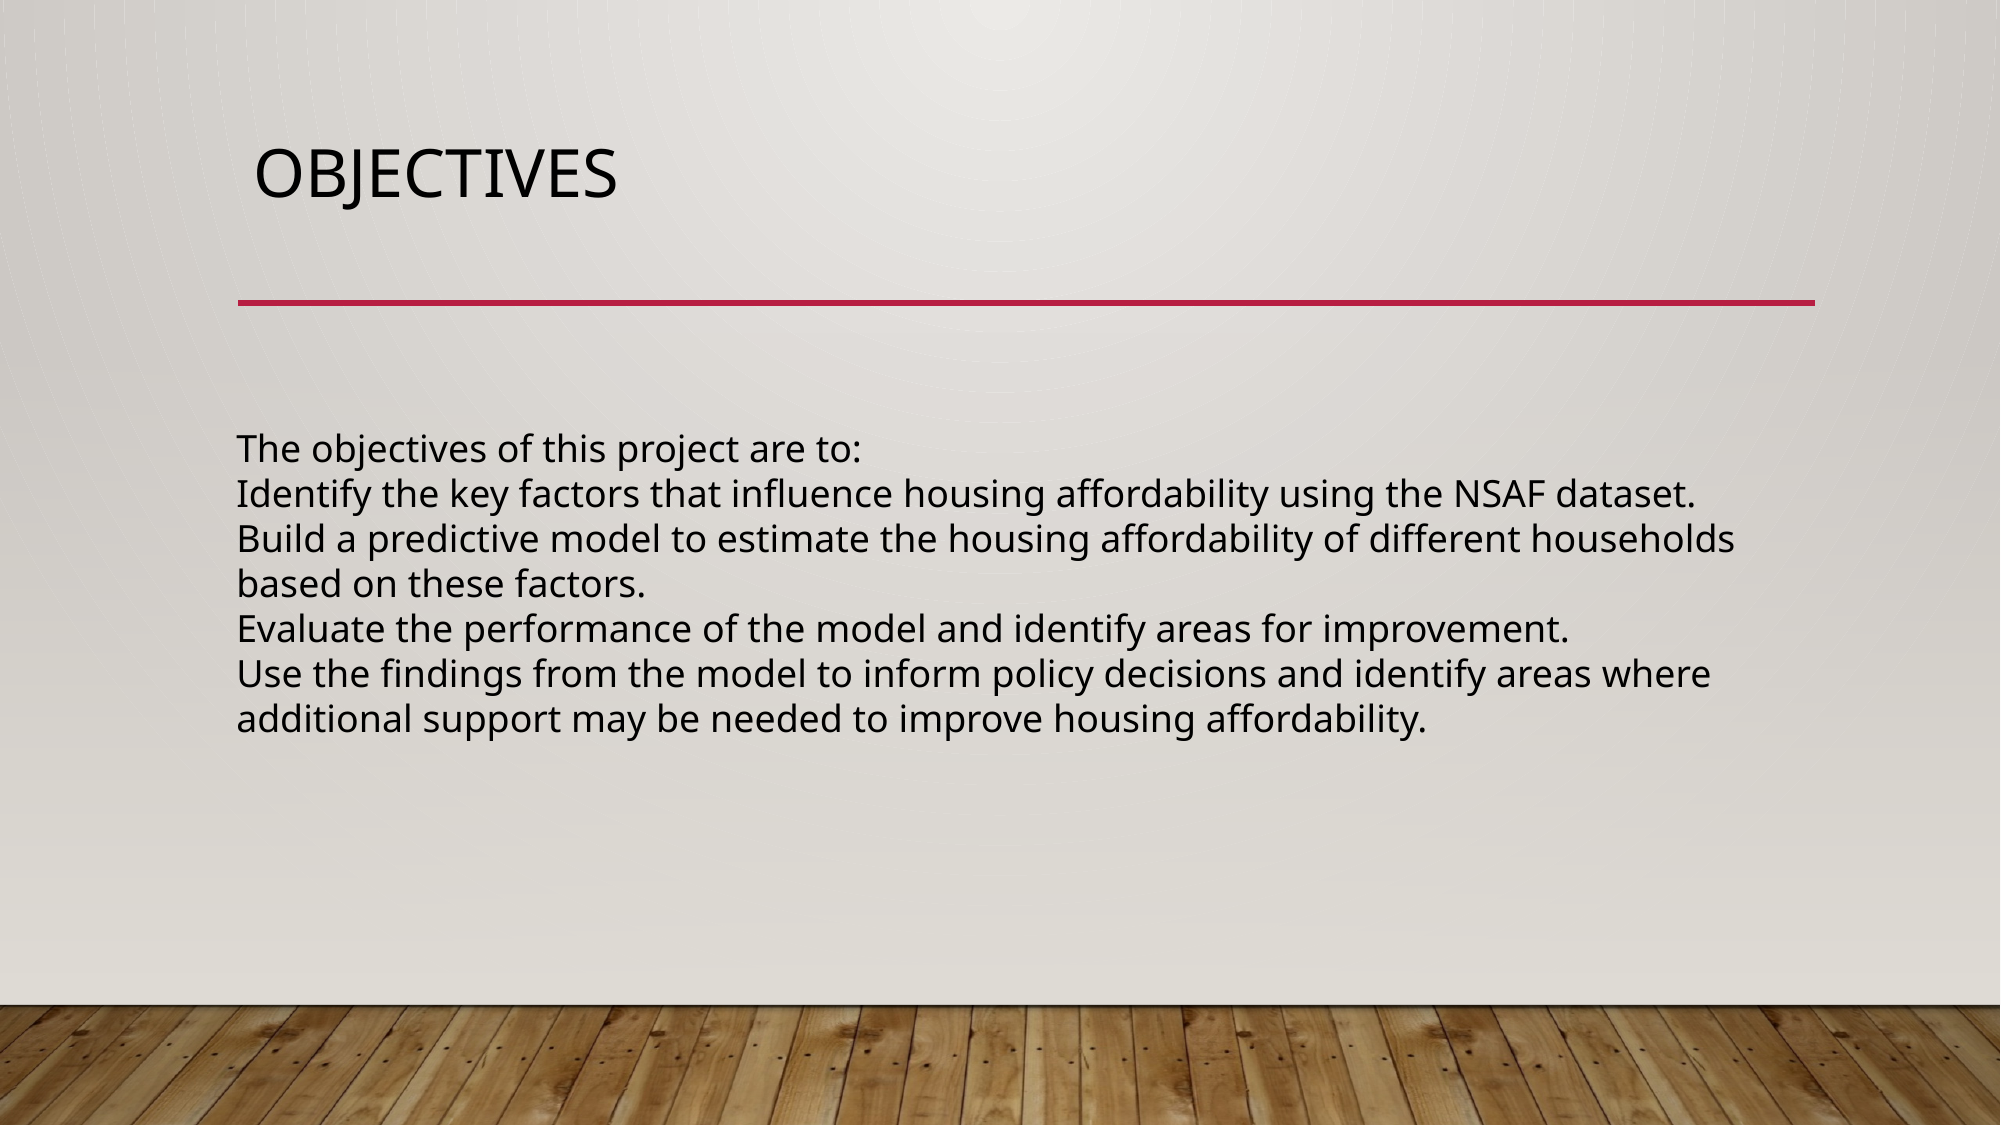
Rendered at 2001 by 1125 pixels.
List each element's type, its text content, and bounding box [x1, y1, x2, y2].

title Objectives [238, 131, 1814, 305]
text_box The objectives of this project are to: Identify the key factors that influence housing affordability using the NSAF dataset. Build a predictive model to estimate the housing affordability of different households based on these factors. Evaluate the performance of the model and identify areas for improvement. Use the findings from the model to inform policy decisions and identify areas where additional support may be needed to improve housing affordability. [221, 373, 1814, 748]
picture [0, 1005, 2000, 1125]
